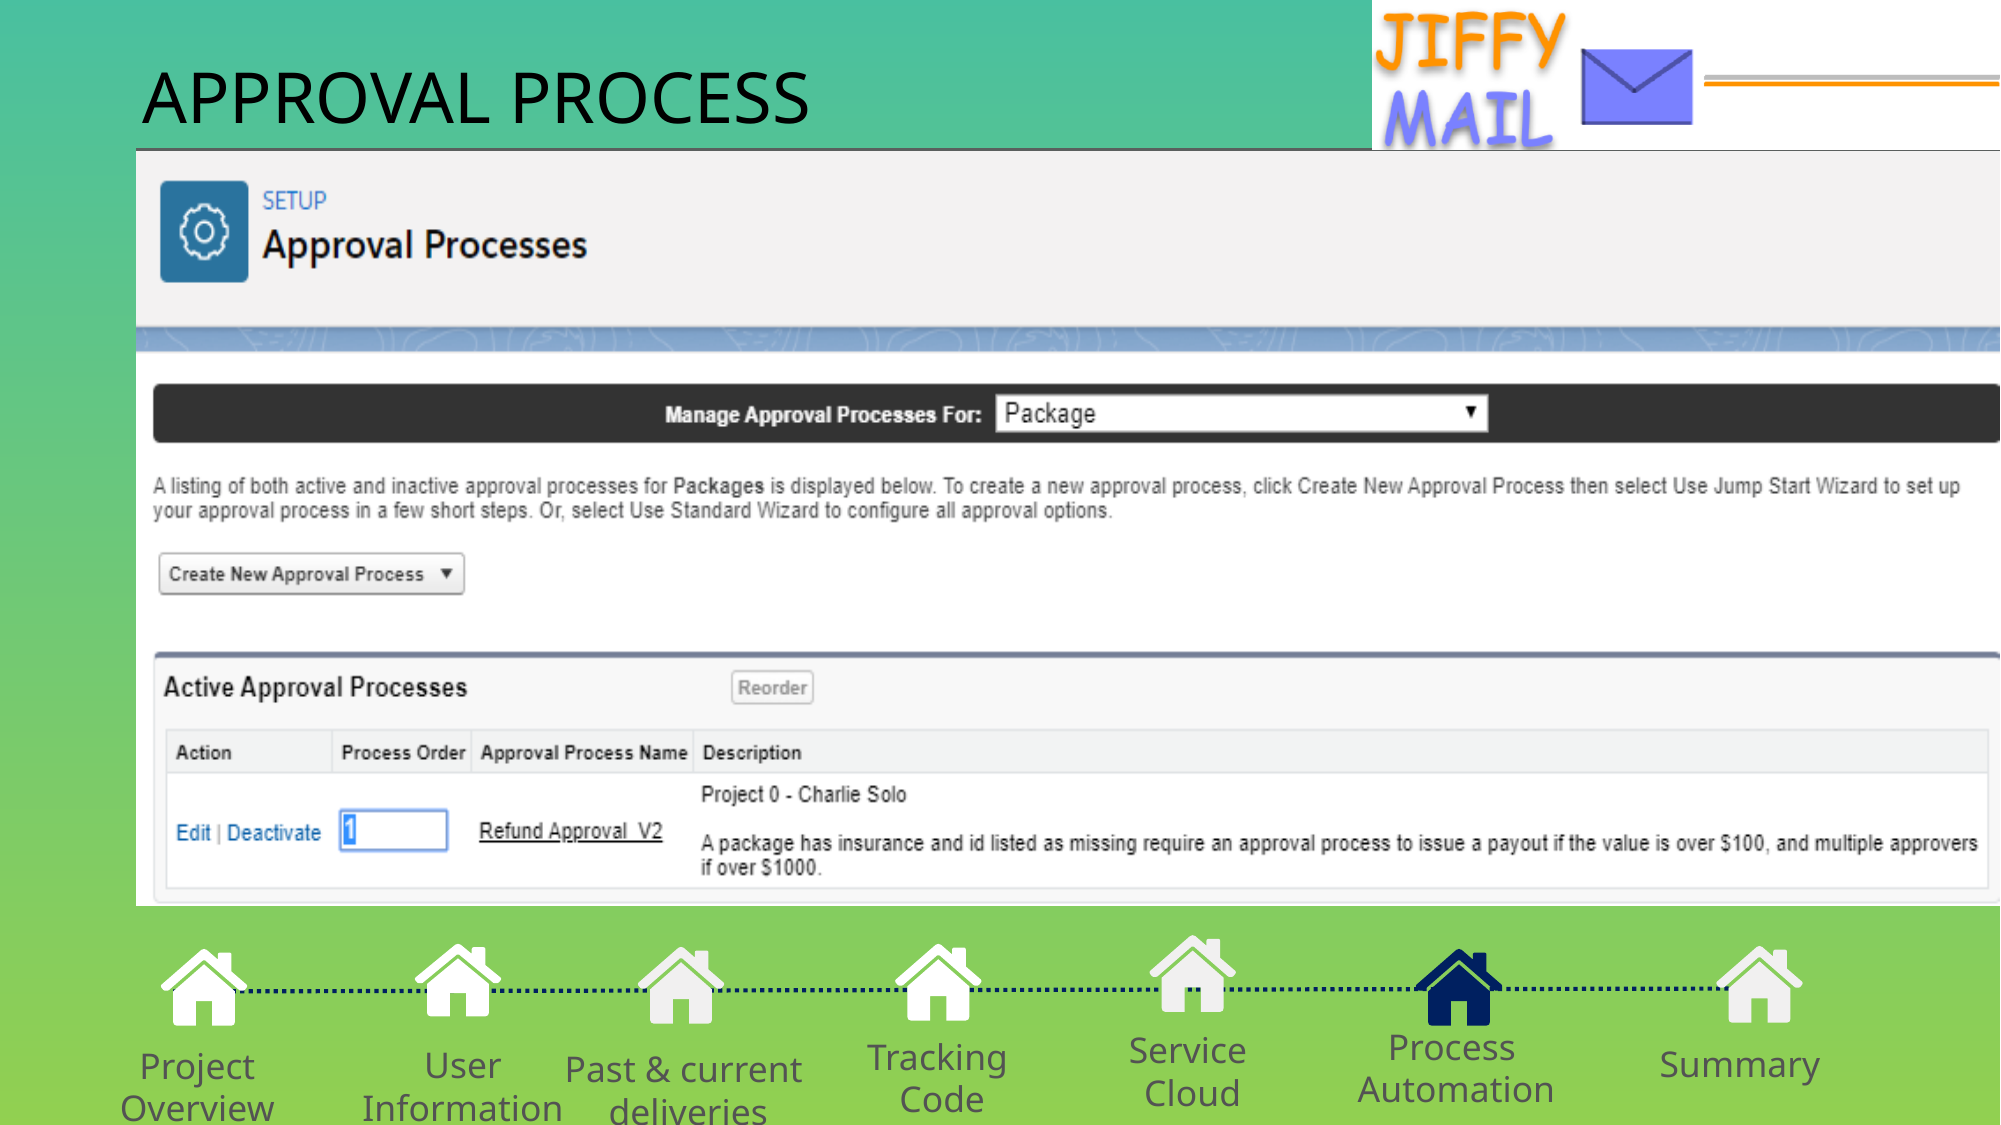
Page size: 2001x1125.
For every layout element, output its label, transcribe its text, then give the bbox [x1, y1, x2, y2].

picture [136, 151, 2000, 906]
text_box Summary [1803, 1033, 1935, 1125]
text_box Approval process [136, 0, 1284, 148]
picture [1369, 0, 2000, 150]
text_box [104, 935, 1803, 1125]
